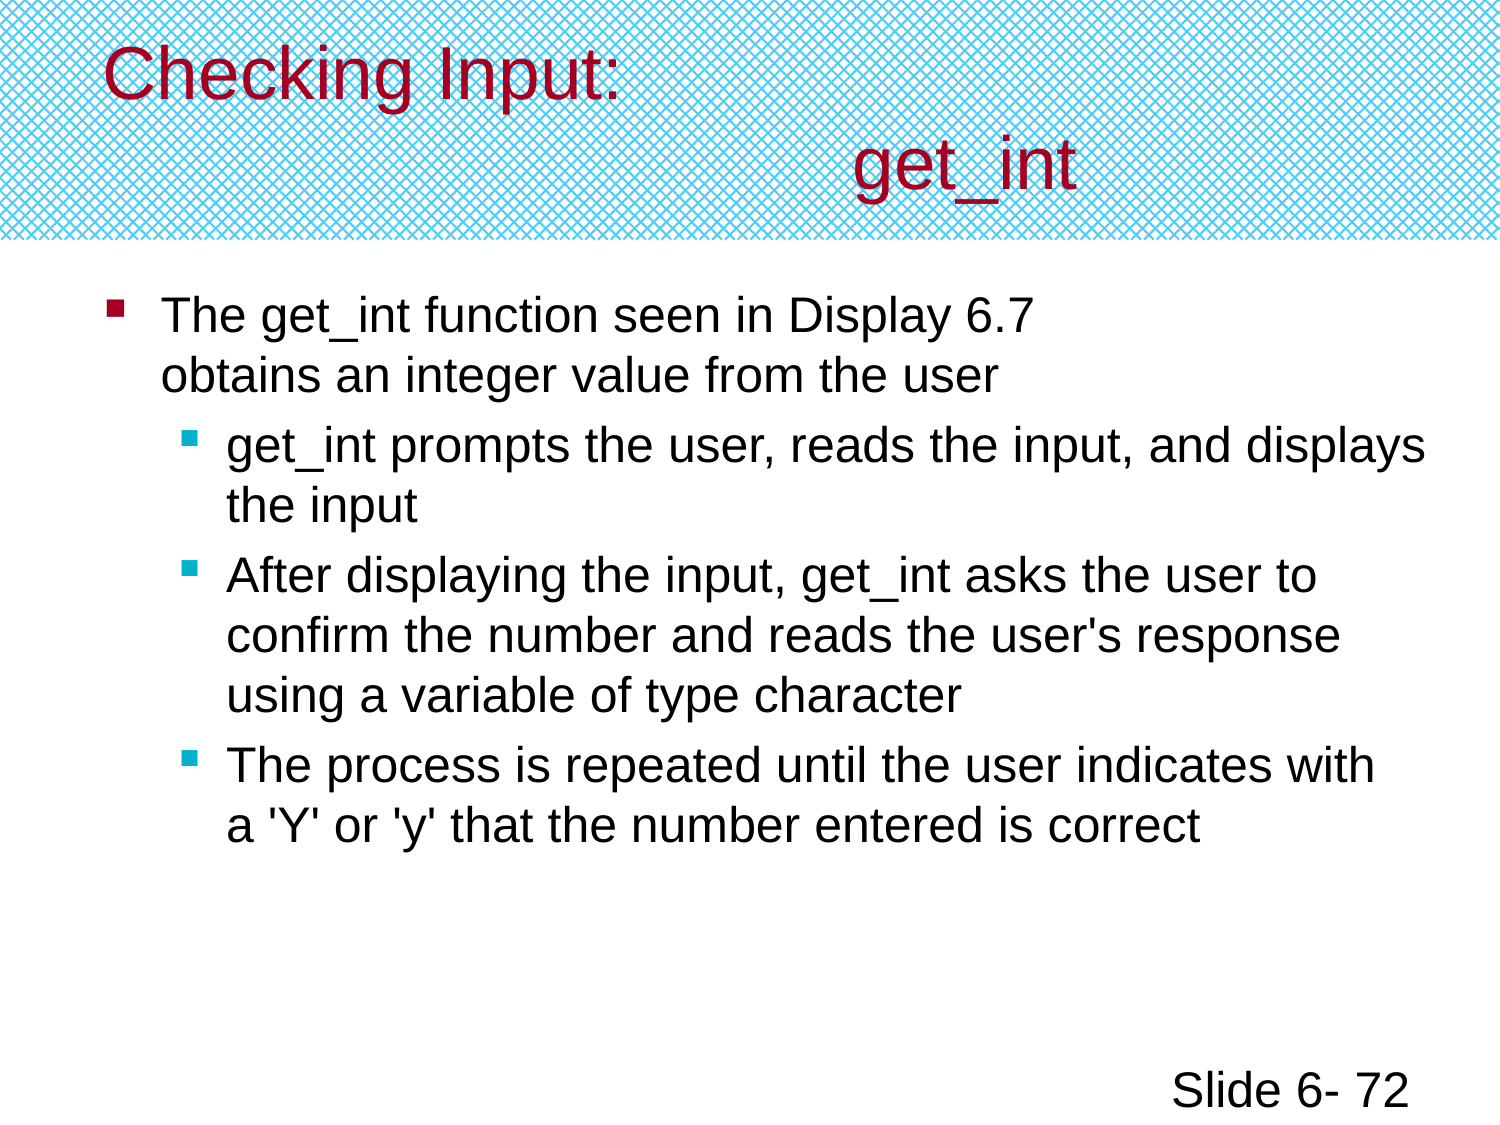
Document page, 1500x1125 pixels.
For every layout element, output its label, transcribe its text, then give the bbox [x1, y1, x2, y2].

title Checking Input: get_int [87, 49, 1450, 213]
slide_number Slide 6- 72 [1156, 1050, 1469, 1125]
list The get_int function seen in Display 6.7 obtains an integer value from the user get_int prompts the user, reads the input, and displays the input After displaying the input, get_int asks the user to confirm the number and reads the user's response using a variable of type character The process is repeated until the user indicates with a 'Y' or 'y' that the number entered is correct [89, 275, 1450, 1025]
